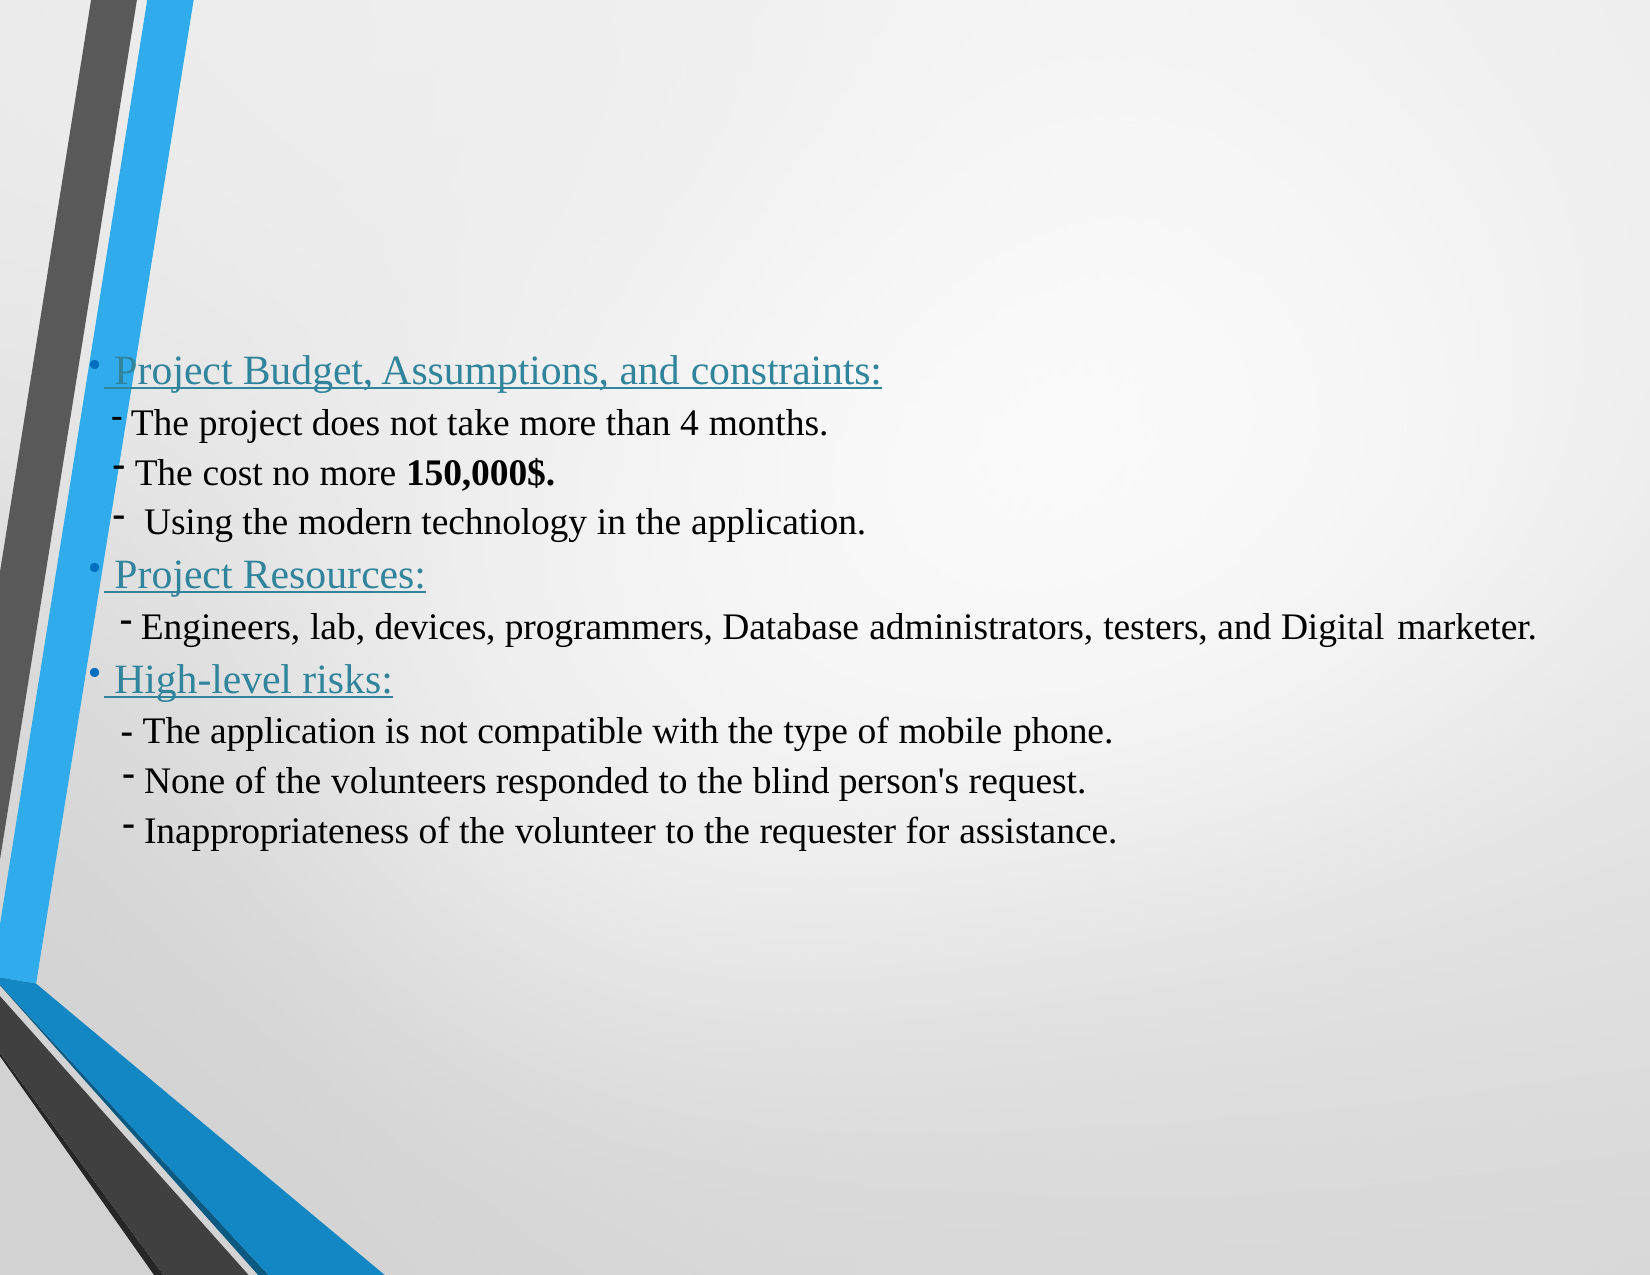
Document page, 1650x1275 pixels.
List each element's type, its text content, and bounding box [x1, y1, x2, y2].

text_box Project Budget, Assumptions, and constraints: The project does not take more than 4 months. The cost no more 150,000$. Using the modern technology in the application. Project Resources: Engineers, lab, devices, programmers, Database administrators, testers, and Digital marketer. High-level risks: - The application is not compatible with the type of mobile phone. None of the volunteers responded to the blind person's request. Inappropriateness of the volunteer to the requester for assistance. [88, 334, 1542, 851]
